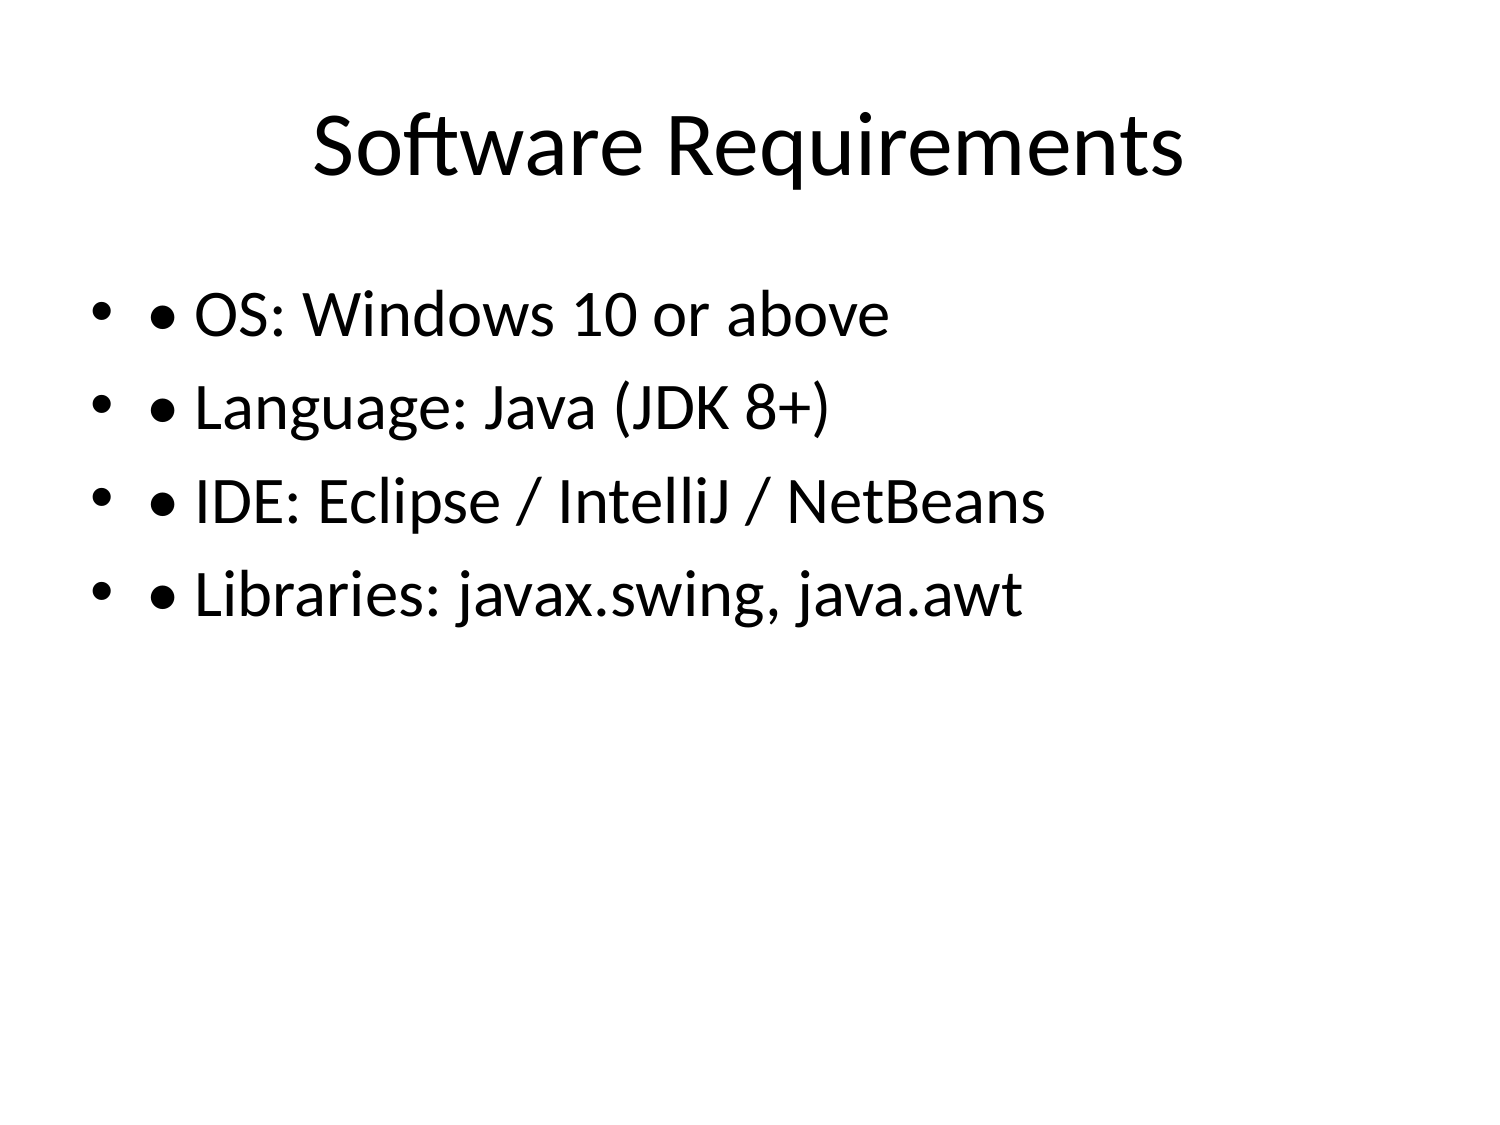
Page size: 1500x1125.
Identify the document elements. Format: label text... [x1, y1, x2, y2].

list • OS: Windows 10 or above • Language: Java (JDK 8+) • IDE: Eclipse / IntelliJ / NetBeans • Libraries: javax.swing, java.awt [75, 262, 1425, 1005]
title Software Requirements [75, 45, 1425, 233]
